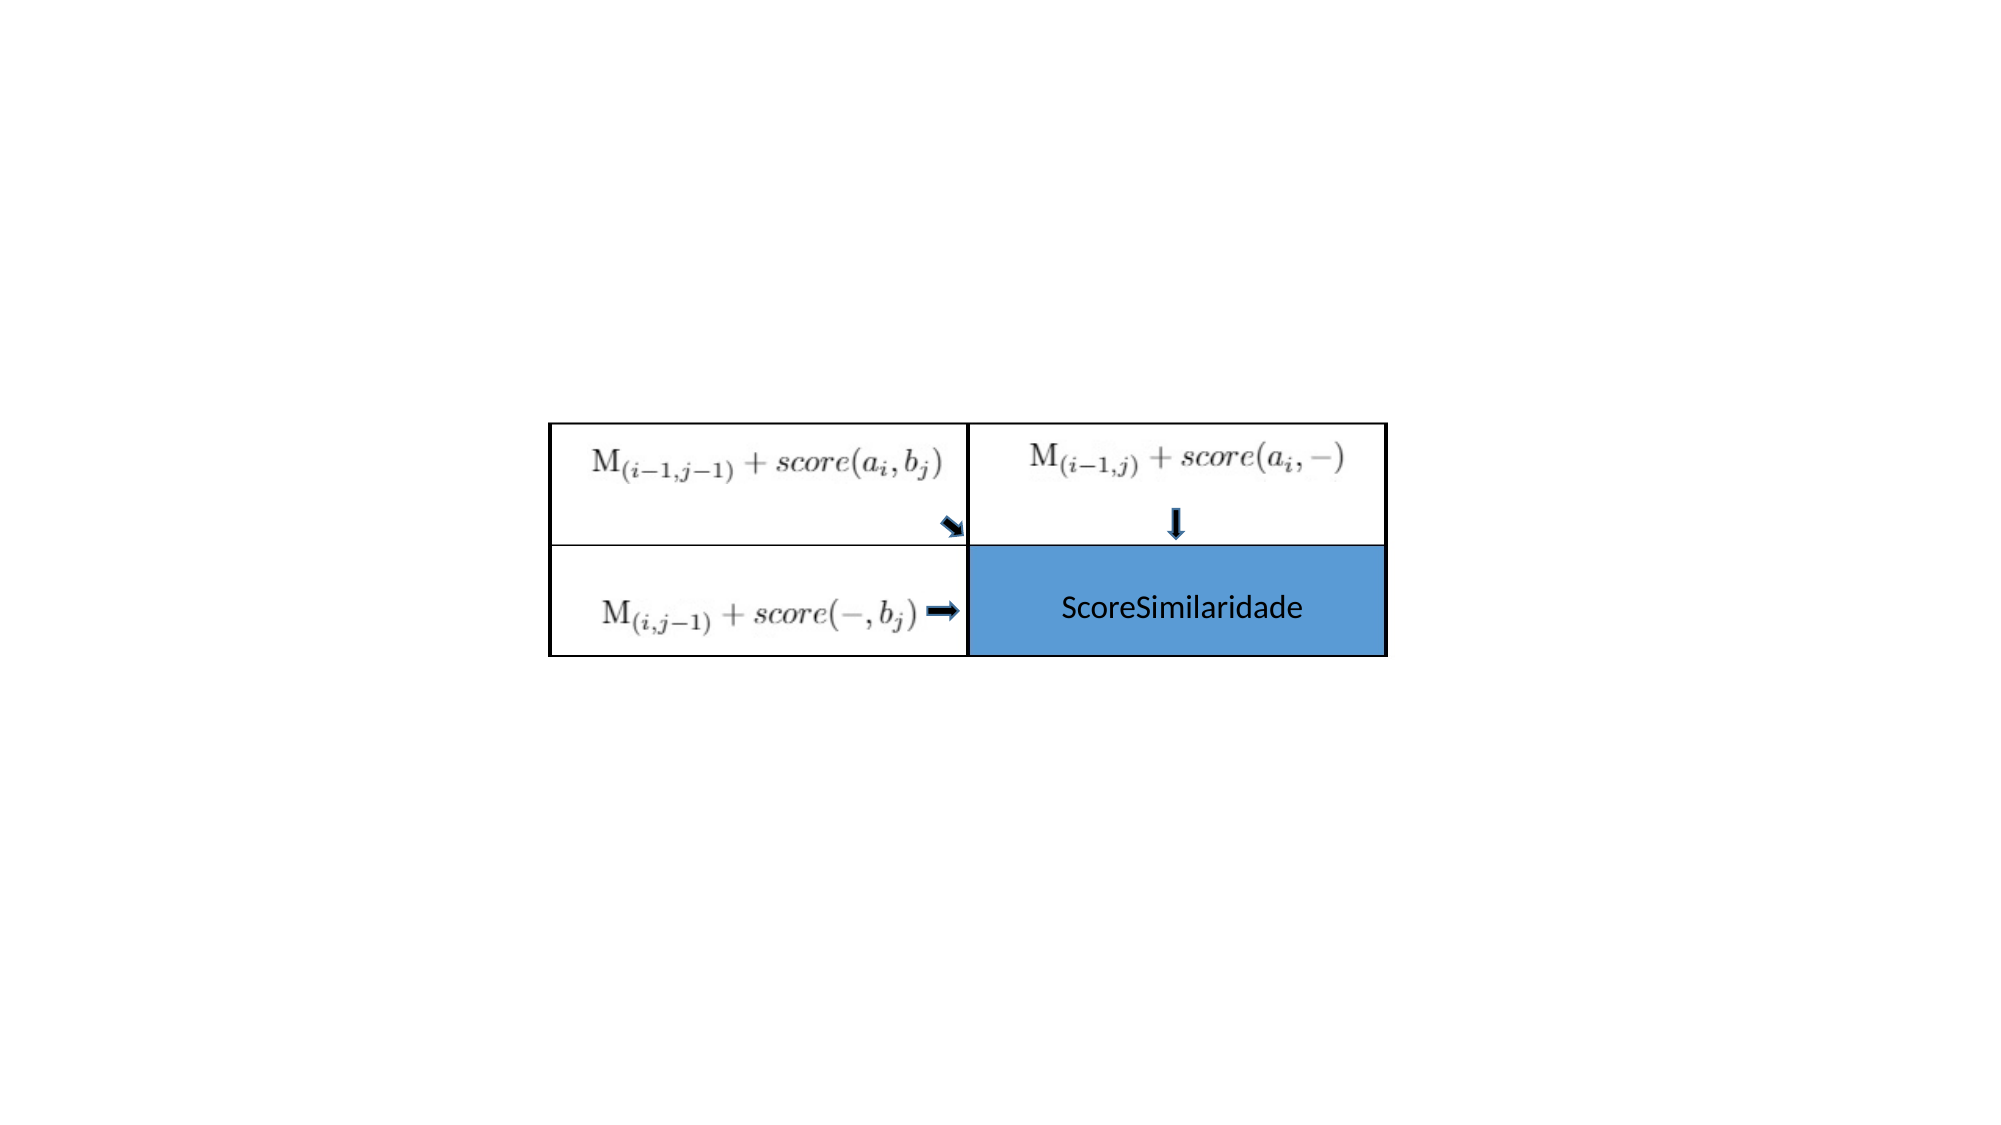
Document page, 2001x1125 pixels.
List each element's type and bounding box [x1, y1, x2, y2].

picture [538, 418, 1398, 662]
